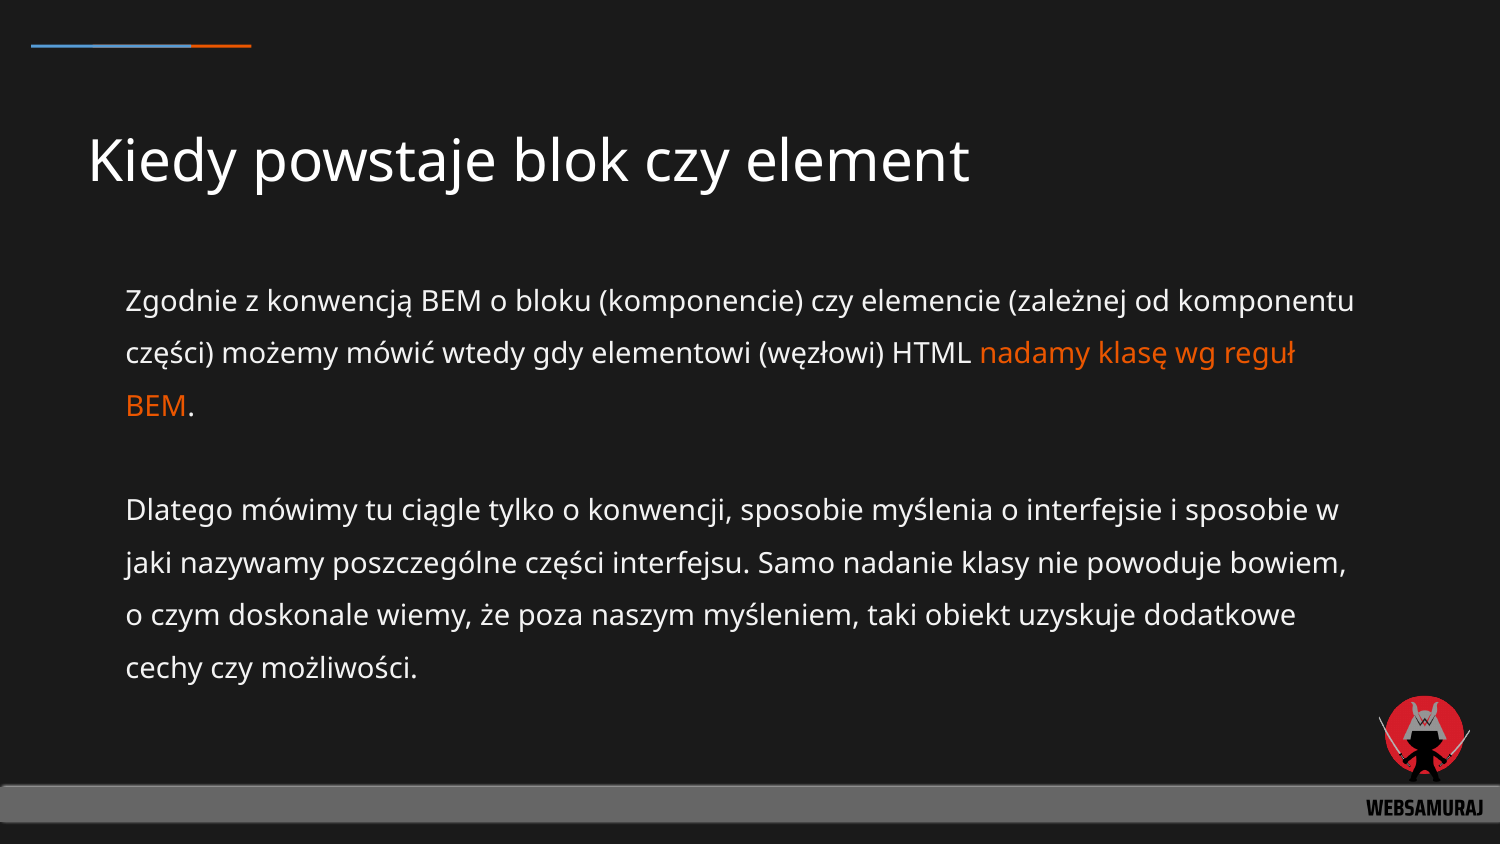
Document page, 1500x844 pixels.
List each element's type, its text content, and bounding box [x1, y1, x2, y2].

subtitle Zgodnie z konwencją BEM o bloku (komponencie) czy elemencie (zależnej od komponentu części) możemy mówić wtedy gdy elementowi (węzłowi) HTML nadamy klasę wg reguł BEM. Dlatego mówimy tu ciągle tylko o konwencji, sposobie myślenia o interfejsie i sposobie w jaki nazywamy poszczególne części interfejsu. Samo nadanie klasy nie powoduje bowiem, o czym doskonale wiemy, że poza naszym myśleniem, taki obiekt uzyskuje dodatkowe cechy czy możliwości. [110, 249, 1379, 742]
title Kiedy powstaje blok czy element [72, 97, 1416, 206]
picture [1358, 689, 1491, 822]
